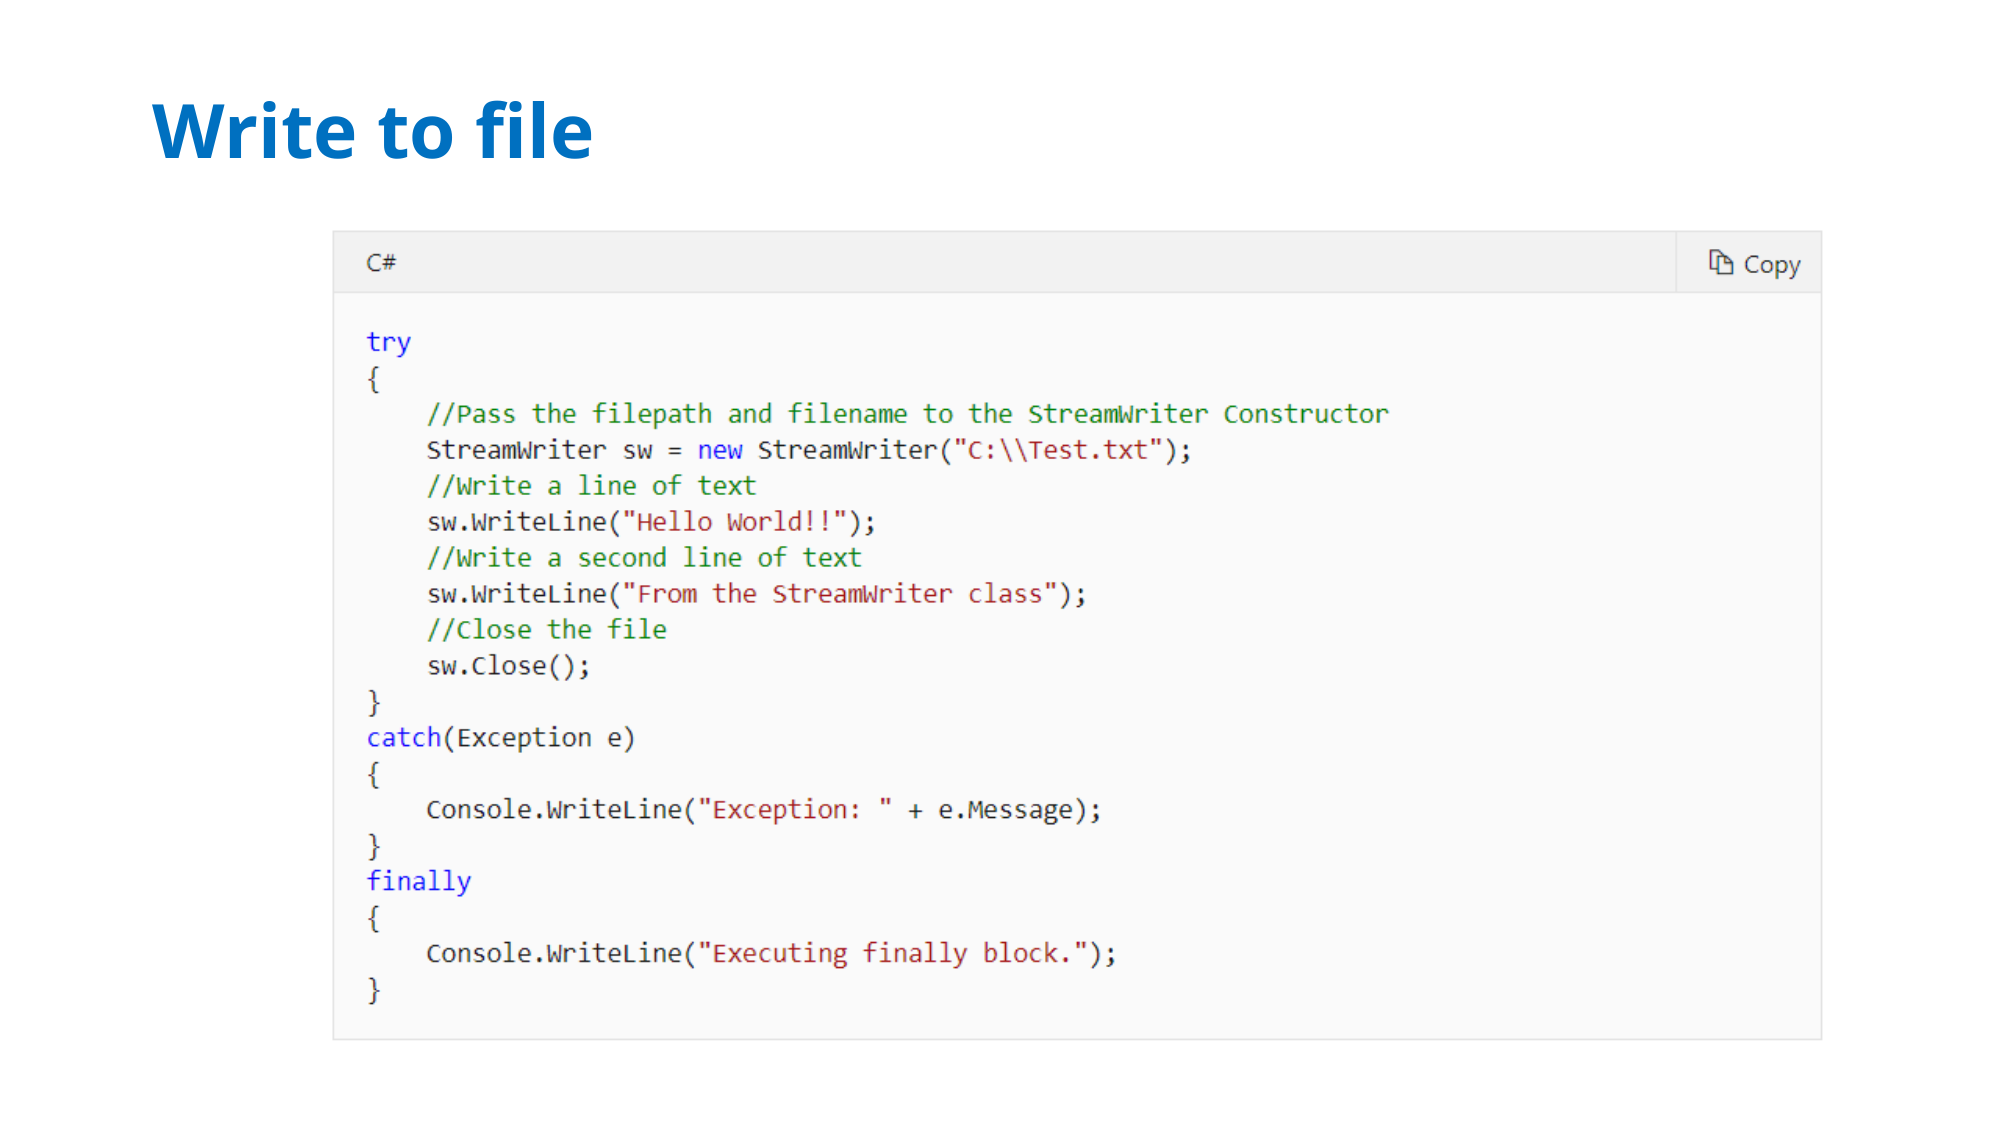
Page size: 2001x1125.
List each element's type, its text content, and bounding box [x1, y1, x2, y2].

picture [325, 223, 1832, 1054]
title Write to file [137, 59, 1863, 208]
